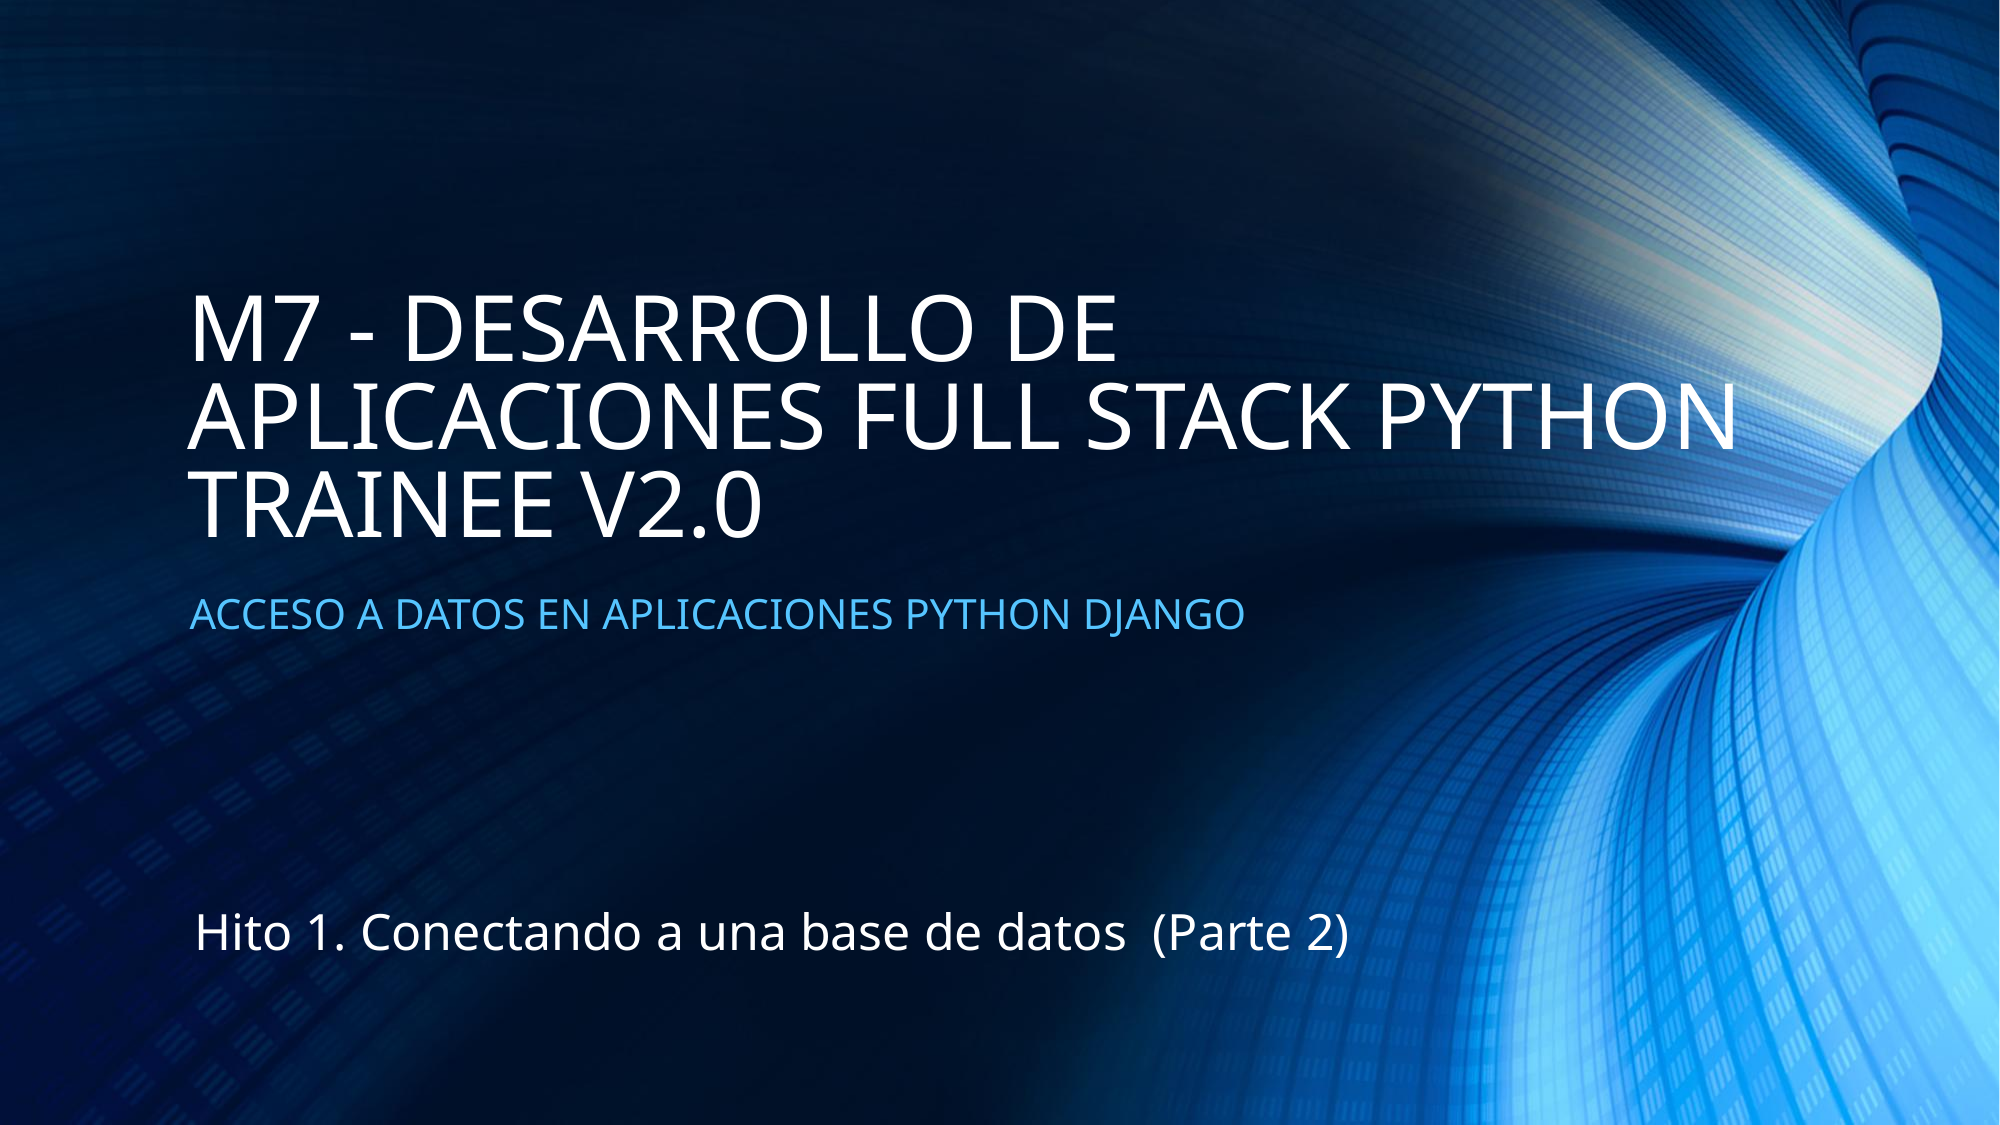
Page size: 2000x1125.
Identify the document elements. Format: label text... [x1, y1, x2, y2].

text_box Hito 1. Conectando a una base de datos (Parte 2) [179, 893, 1614, 969]
title M7 - DESARROLLO DE APLICACIONES FULL STACK PYTHON TRAINEE V2.0 [172, 255, 1792, 563]
picture [0, 0, 2000, 1125]
subtitle ACCESO A DATOS EN APLICACIONES PYTHON DJANGO [174, 586, 1525, 787]
